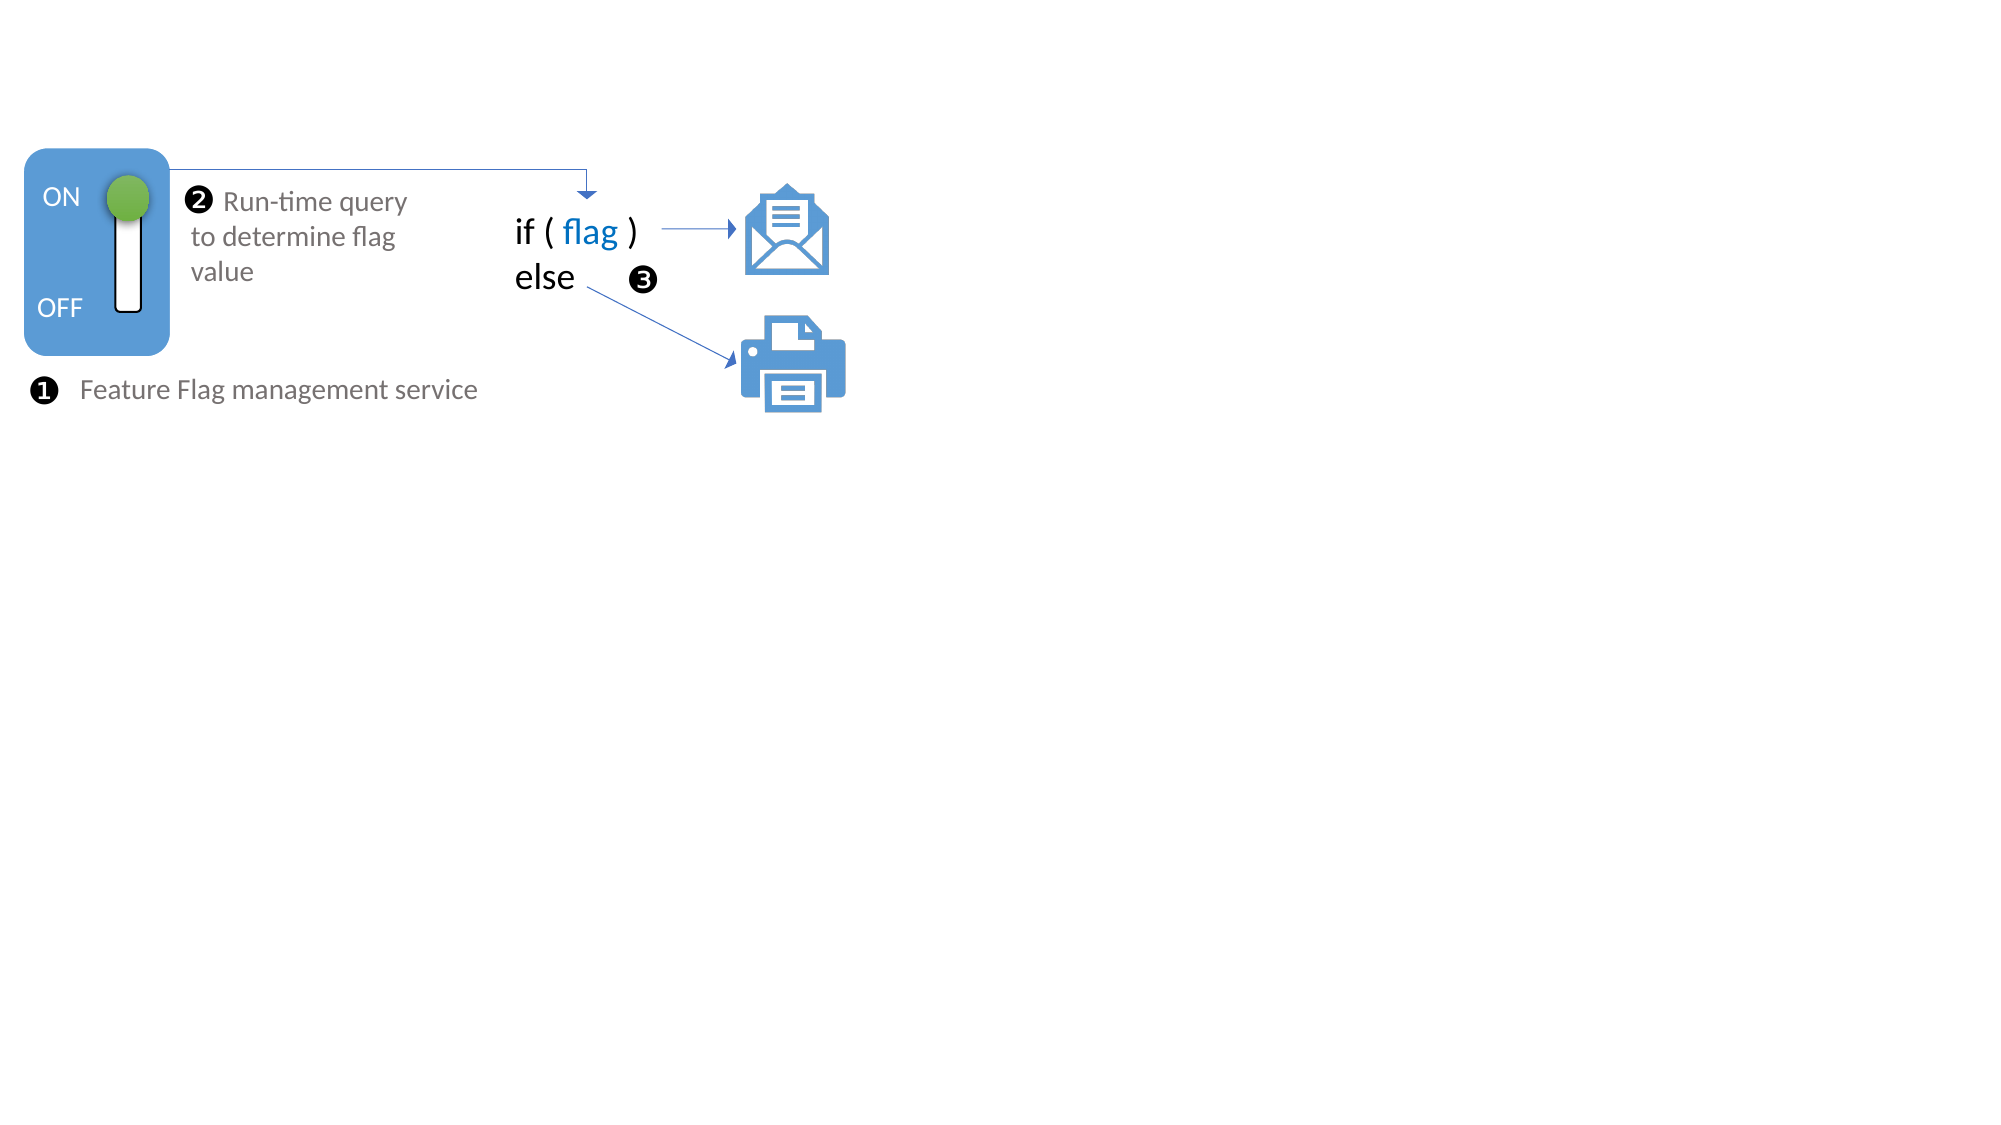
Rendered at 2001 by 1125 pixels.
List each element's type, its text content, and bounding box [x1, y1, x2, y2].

text_box Feature Flag management service [77, 363, 513, 414]
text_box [169, 169, 587, 200]
text_box ❷ [167, 168, 231, 229]
text_box OFF [22, 280, 125, 331]
text_box [20, 145, 174, 360]
text_box ❸ [611, 248, 675, 286]
text_box [107, 175, 150, 222]
picture [736, 179, 836, 279]
text_box ON [27, 169, 116, 220]
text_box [586, 286, 737, 364]
text_box if ( flag ) else [499, 199, 674, 304]
text_box Run-time query to determine flag value [176, 200, 452, 295]
picture [736, 306, 850, 421]
text_box ❶ [12, 359, 77, 420]
text_box [114, 226, 142, 313]
